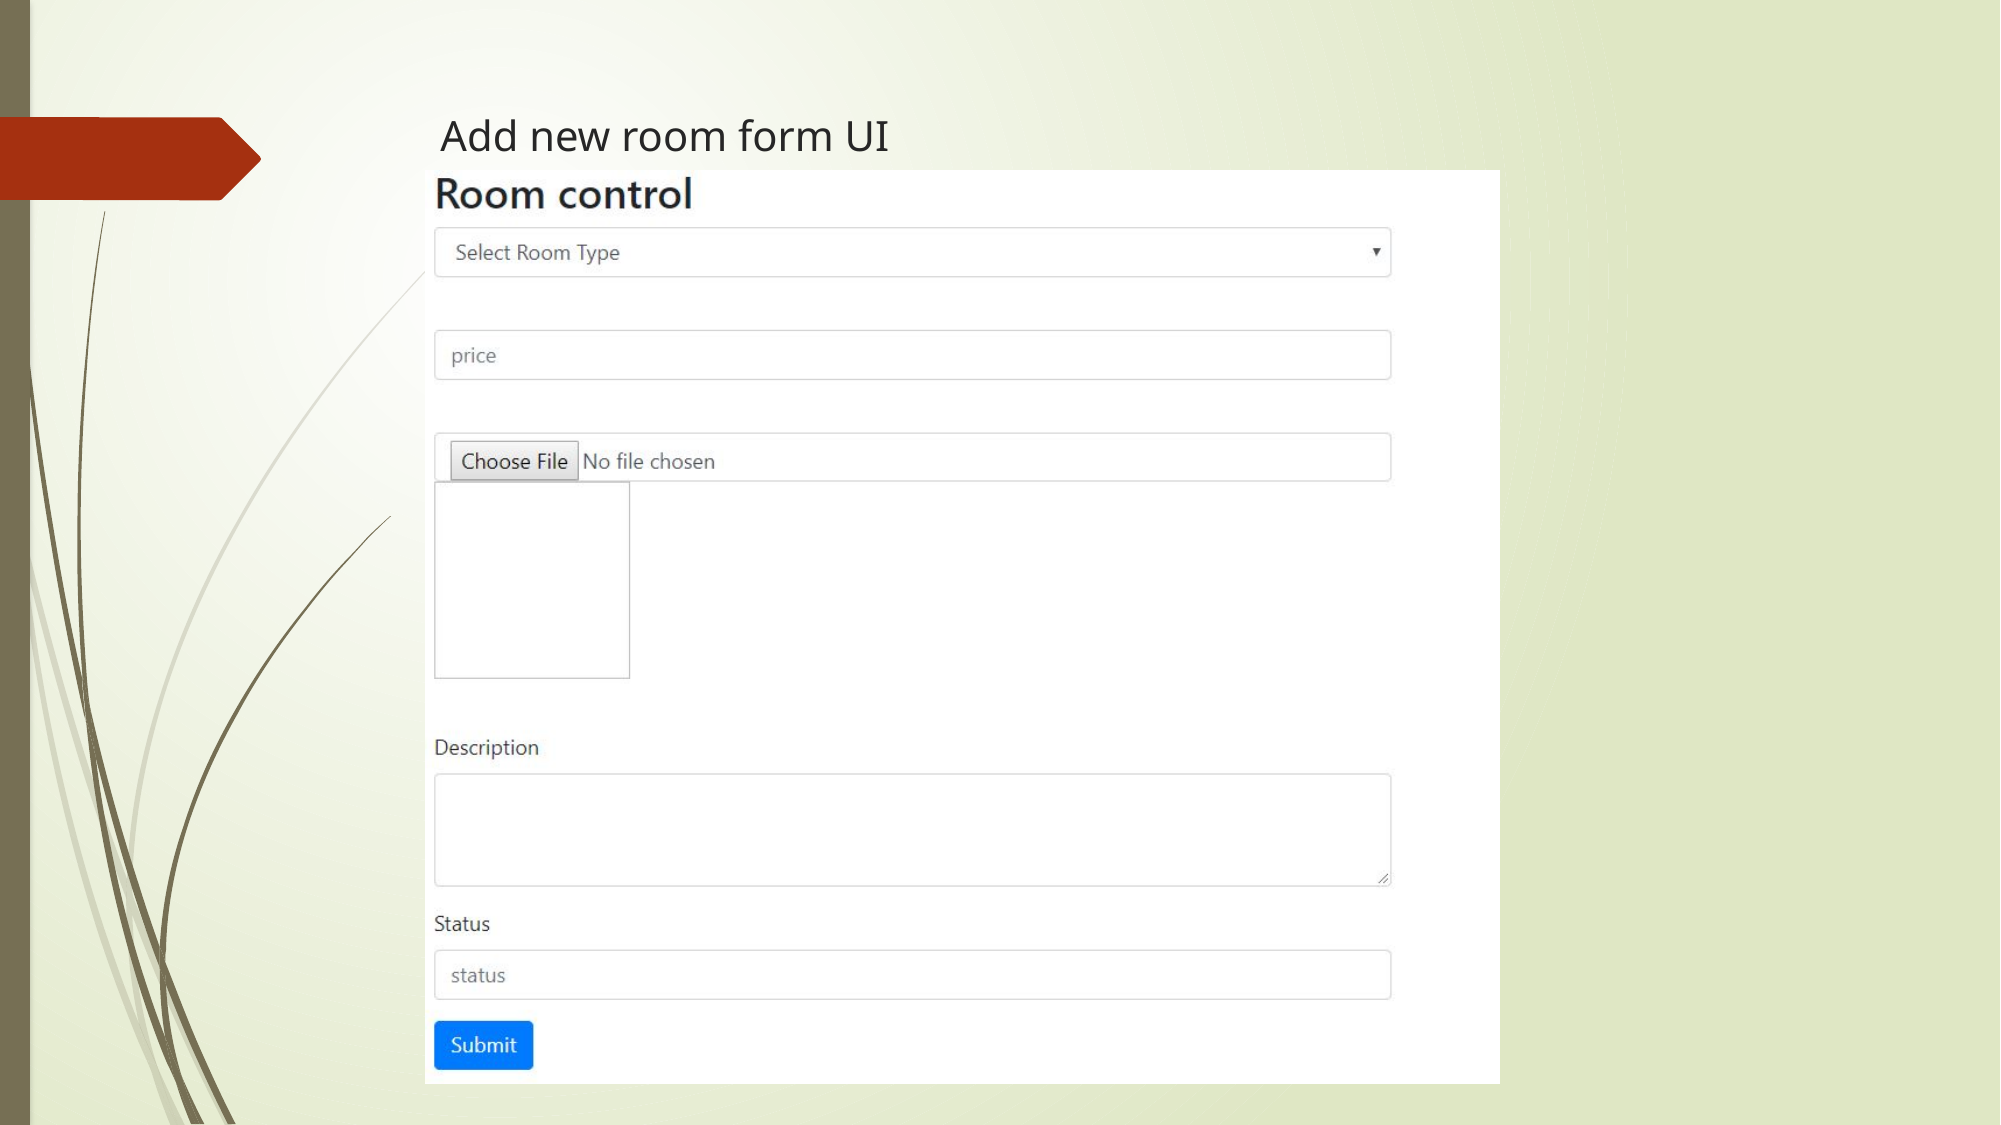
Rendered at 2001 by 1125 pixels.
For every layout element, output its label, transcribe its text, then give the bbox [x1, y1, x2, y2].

picture [425, 170, 1501, 1084]
title Add new room form UI [425, 102, 1888, 313]
